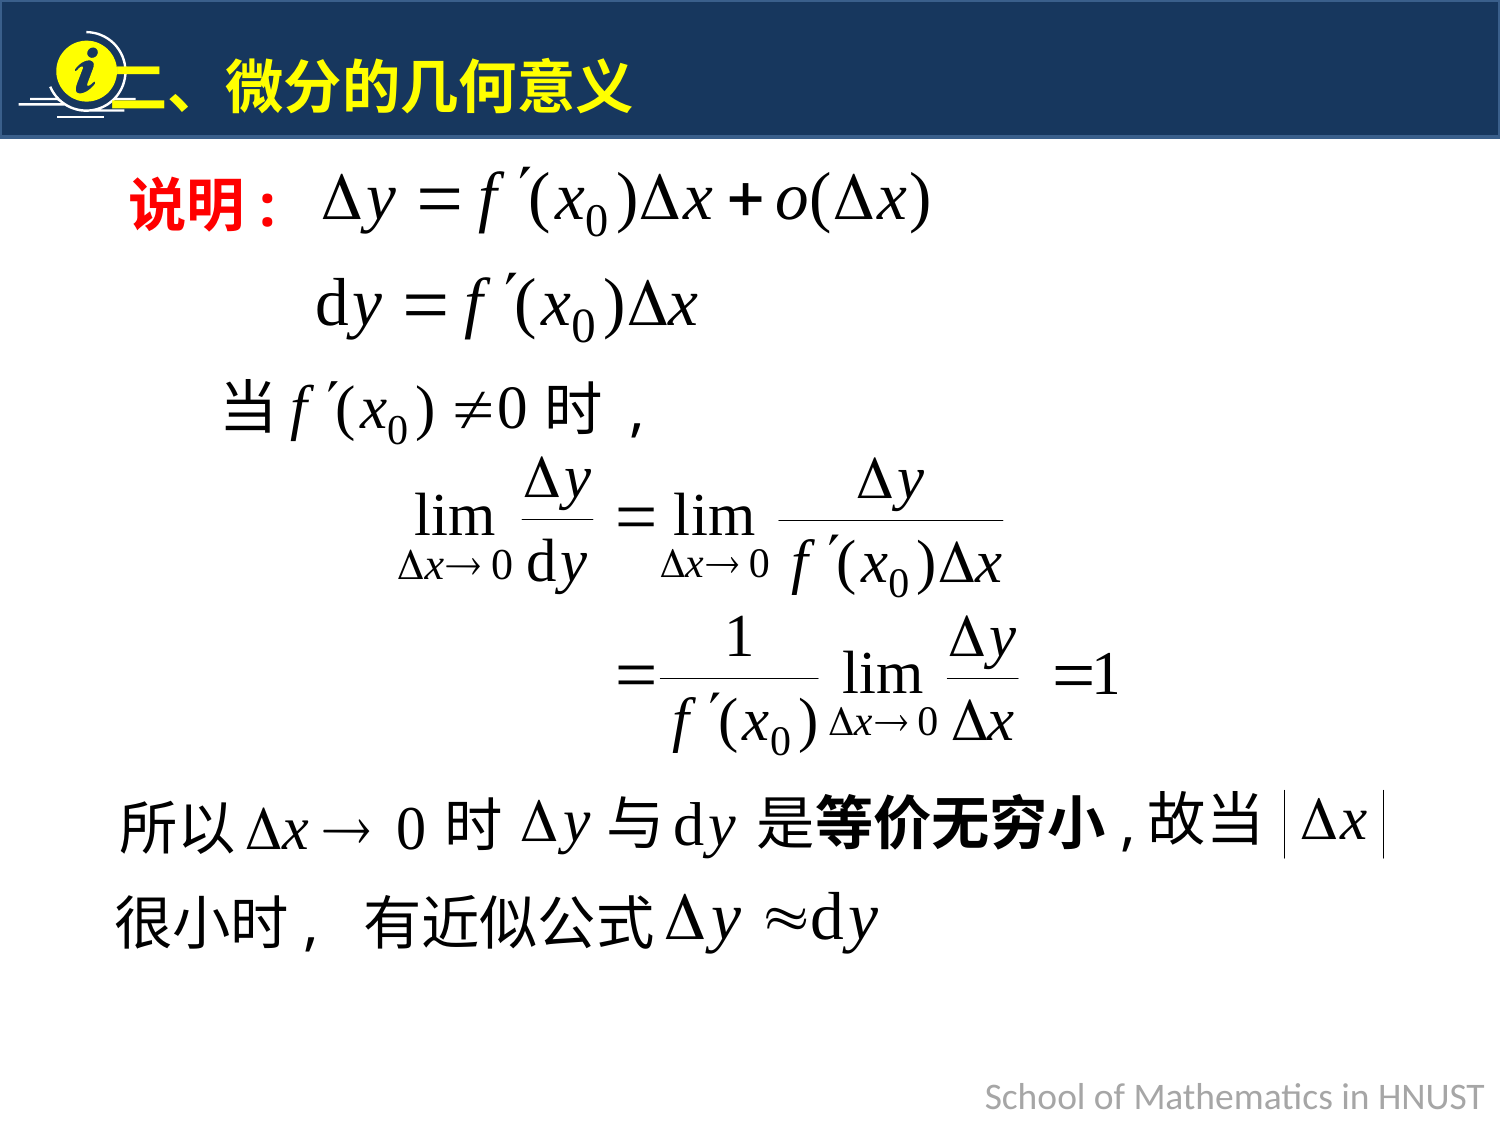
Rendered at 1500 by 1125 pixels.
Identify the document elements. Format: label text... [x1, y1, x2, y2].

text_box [275, 375, 530, 449]
text_box 故当 [1133, 774, 1280, 859]
text_box 时 , [529, 364, 705, 450]
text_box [312, 266, 701, 348]
text_box 很小时, 有近似公式 [99, 878, 792, 964]
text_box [516, 794, 595, 860]
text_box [1045, 646, 1118, 698]
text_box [393, 446, 597, 600]
text_box 与 [592, 778, 692, 864]
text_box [608, 446, 1007, 602]
text_box 当 [204, 363, 293, 448]
text_box 是等价无穷小, [742, 778, 1167, 864]
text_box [660, 884, 881, 959]
text_box 时 [429, 780, 580, 866]
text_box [608, 604, 1022, 760]
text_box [317, 160, 933, 242]
text_box 所以 [104, 784, 255, 870]
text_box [670, 796, 741, 864]
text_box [1279, 784, 1389, 862]
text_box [241, 802, 428, 855]
title 说明: [113, 160, 327, 261]
